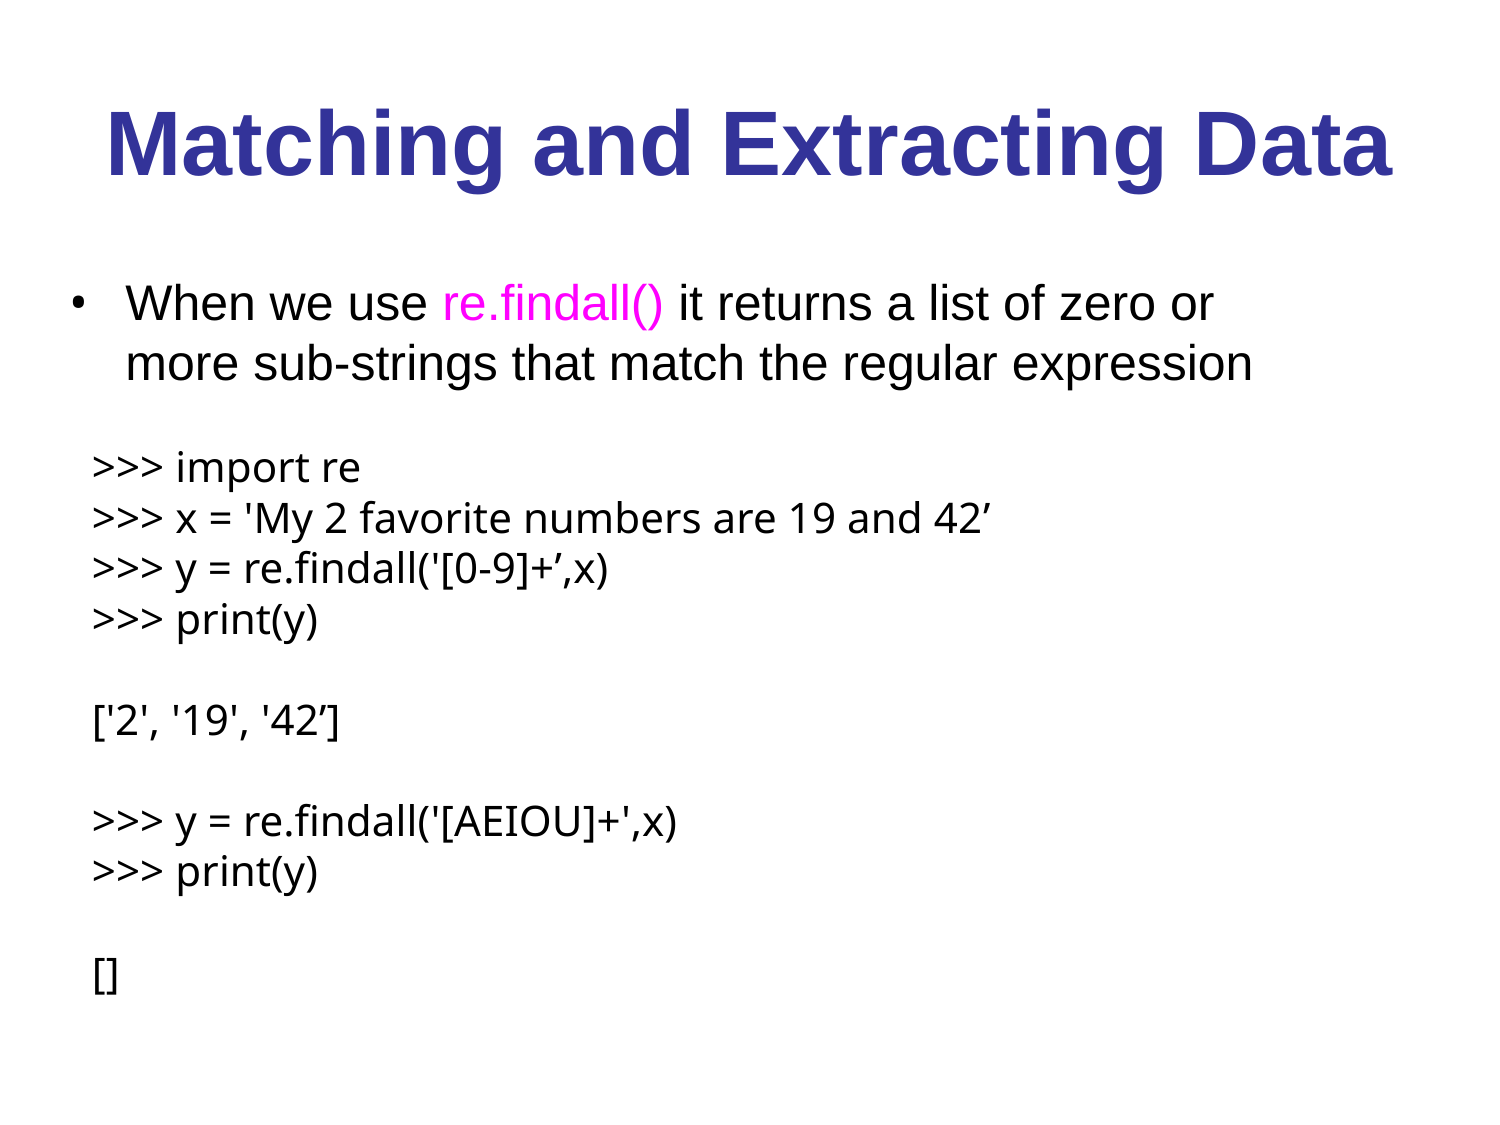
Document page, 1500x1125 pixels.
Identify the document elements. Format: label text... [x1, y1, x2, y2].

list When we use re.findall() it returns a list of zero or more sub-strings that match the regular expression [41, 263, 1327, 425]
title Matching and Extracting Data [75, 45, 1425, 233]
text_box >>> import re >>> x = 'My 2 favorite numbers are 19 and 42’ >>> y = re.findall('[0-9]+’,x) >>> print(y) ['2', '19', '42’] >>> y = re.findall('[AEIOU]+',x) >>> print(y) [] [91, 440, 991, 997]
